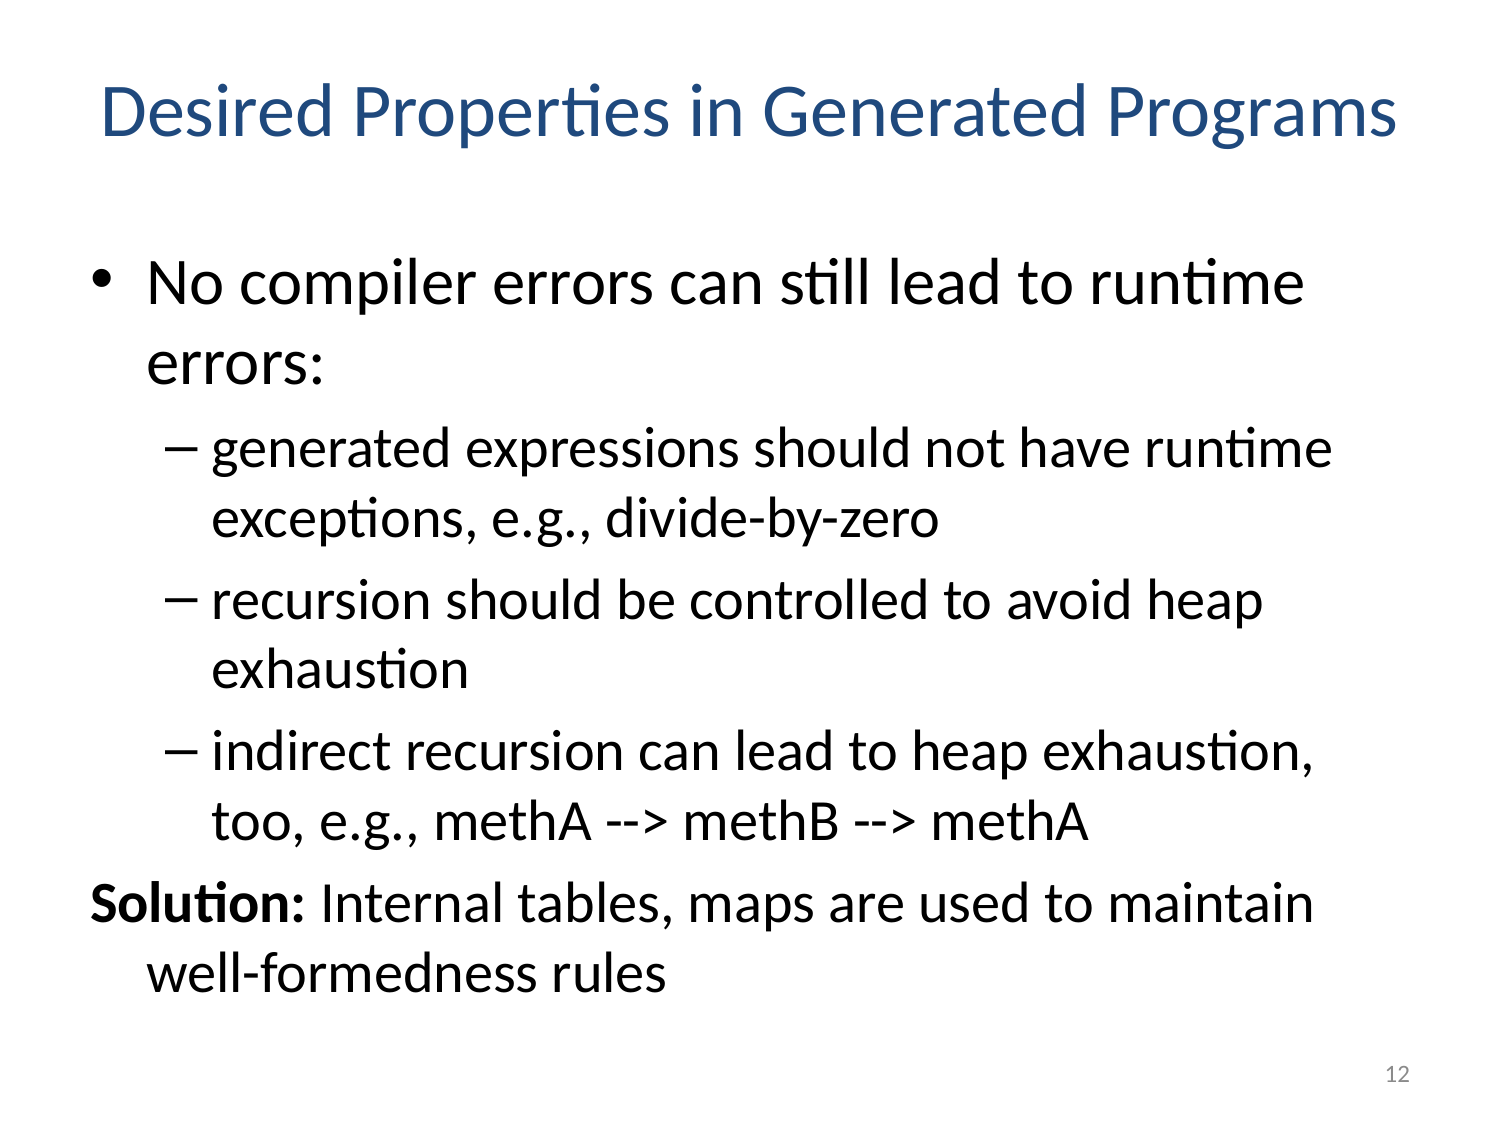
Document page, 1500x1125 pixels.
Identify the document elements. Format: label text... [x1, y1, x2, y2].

slide_number 12 [1074, 1042, 1425, 1103]
title Desired Properties in Generated Programs [75, 12, 1425, 200]
list No compiler errors can still lead to runtime errors: generated expressions should not have runtime exceptions, e.g., divide-by-zero recursion should be controlled to avoid heap exhaustion indirect recursion can lead to heap exhaustion, too, e.g., methA --> methB --> methA Solution: Internal tables, maps are used to maintain well-formedness rules [75, 229, 1425, 1018]
